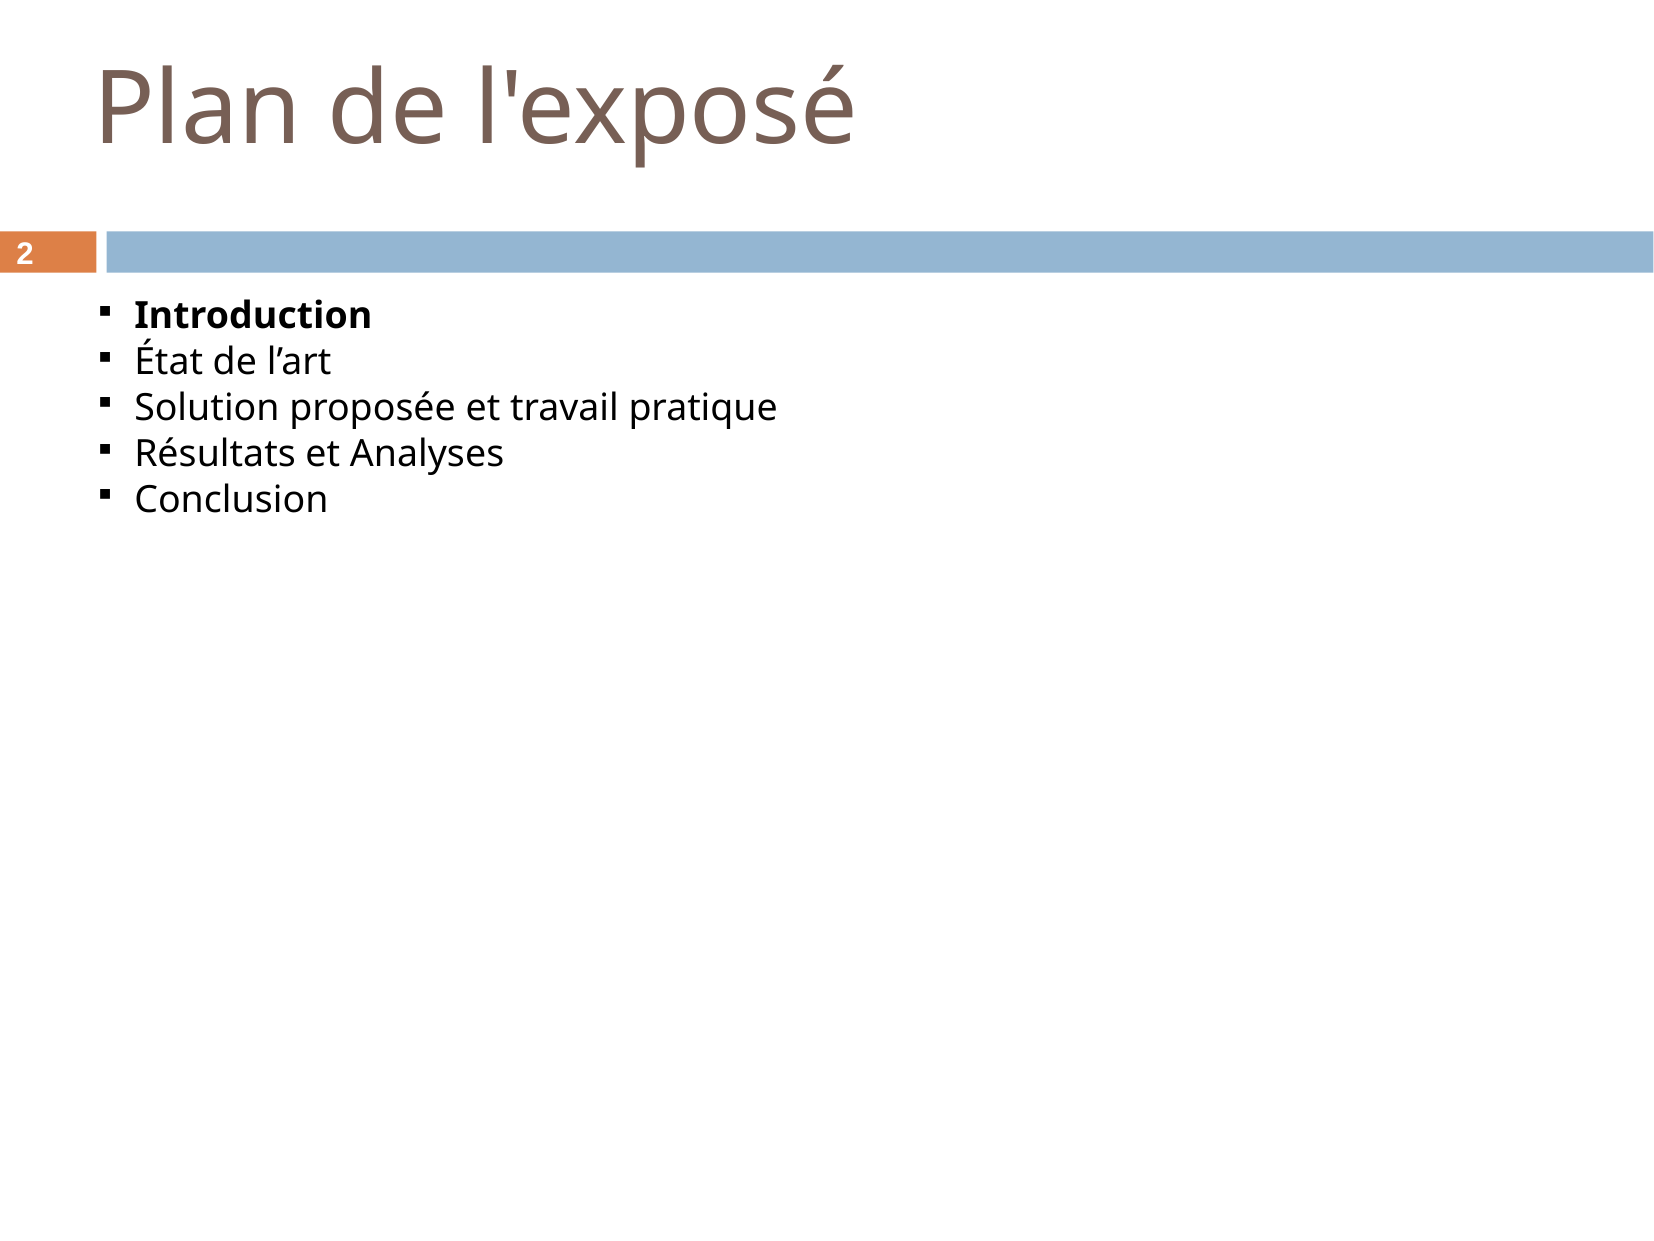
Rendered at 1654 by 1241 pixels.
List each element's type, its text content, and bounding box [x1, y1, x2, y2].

text_box Plan de l'exposé [76, 0, 1565, 207]
text_box Introduction État de l’art Solution proposée et travail pratique Résultats et Analyses Conclusion [82, 290, 1571, 1094]
text_box <number> [0, 230, 97, 275]
